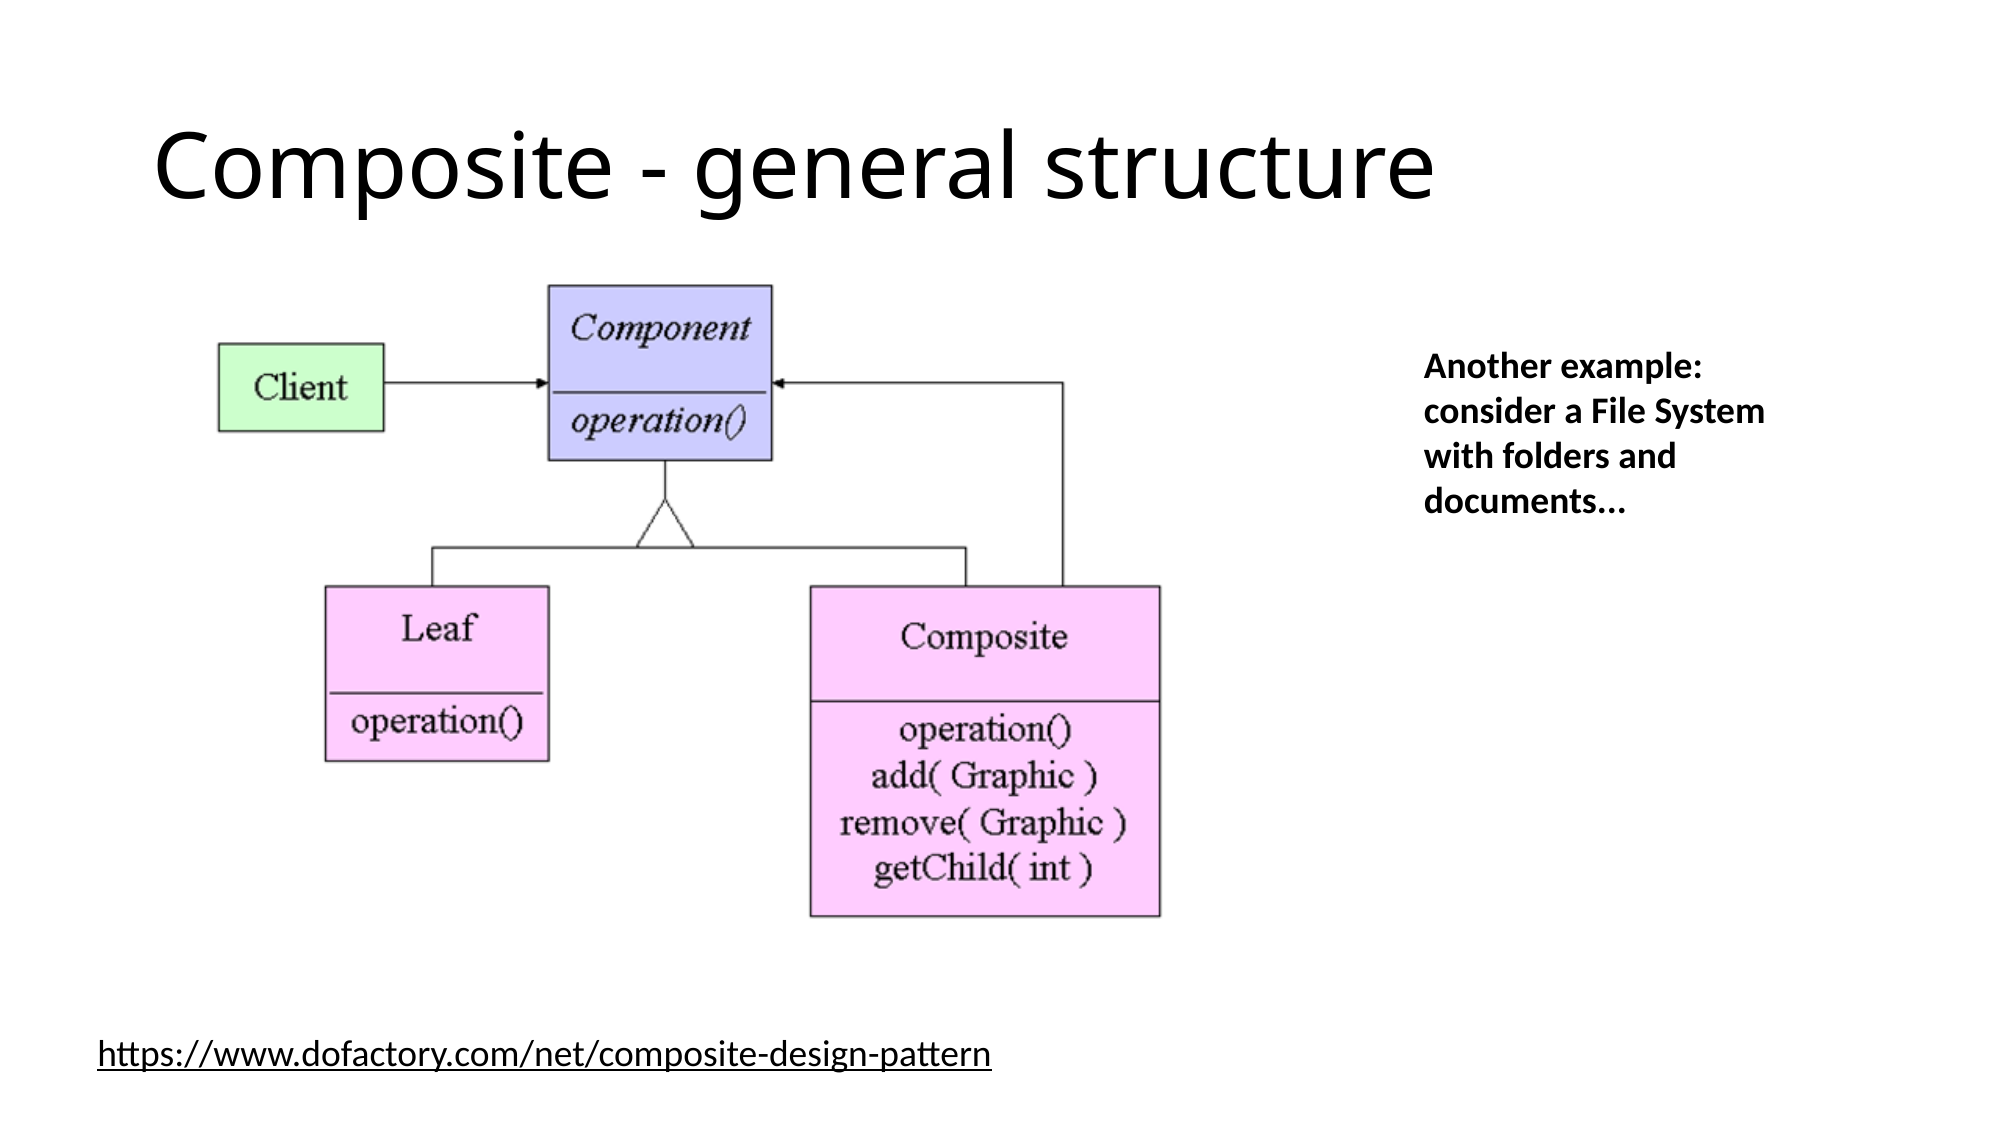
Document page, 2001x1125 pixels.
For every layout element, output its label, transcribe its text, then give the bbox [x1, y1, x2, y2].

title Composite - general structure [137, 59, 1863, 278]
picture [203, 277, 1181, 928]
text_box https://www.dofactory.com/net/composite-design-pattern [82, 1021, 1083, 1082]
text_box Another example: consider a File System with folders and documents... [1409, 333, 1814, 529]
